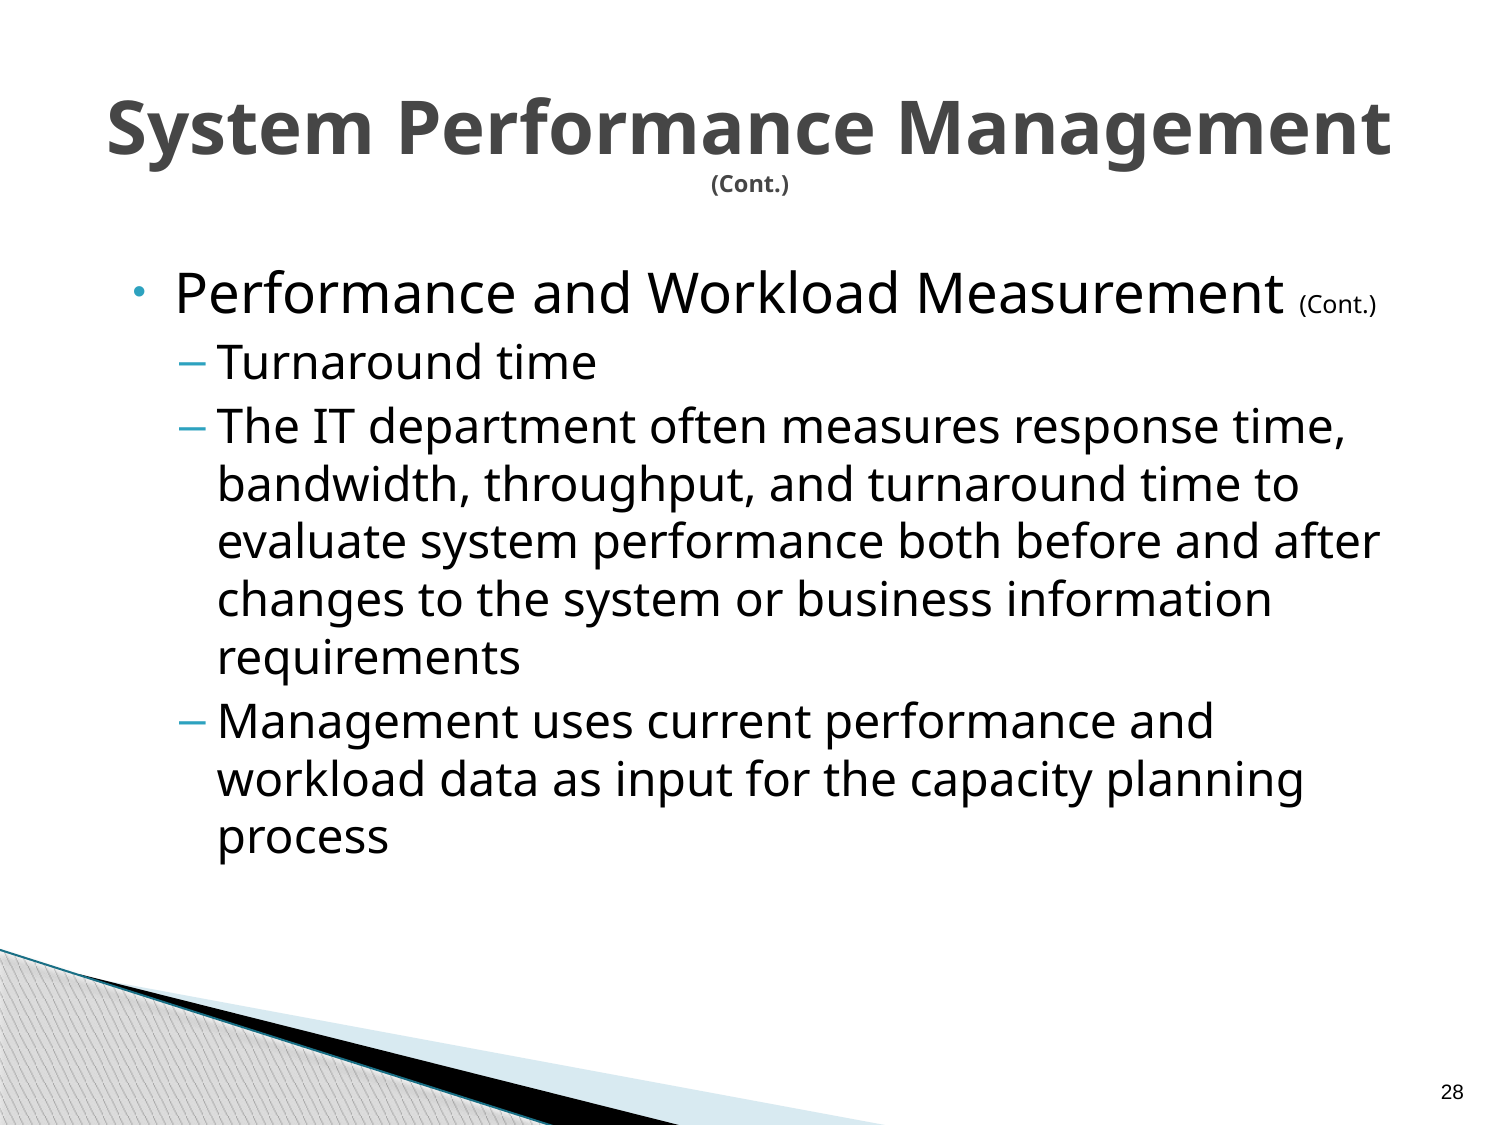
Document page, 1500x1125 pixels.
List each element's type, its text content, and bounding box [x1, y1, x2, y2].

slide_number 28 [1418, 1051, 1479, 1112]
title System Performance Management (Cont.) [75, 45, 1425, 233]
text_box Performance and Workload Measurement (Cont.) Turnaround time The IT department often measures response time, bandwidth, throughput, and turnaround time to evaluate system performance both before and after changes to the system or business information requirements Management uses current performance and workload data as input for the capacity planning process [99, 249, 1450, 993]
